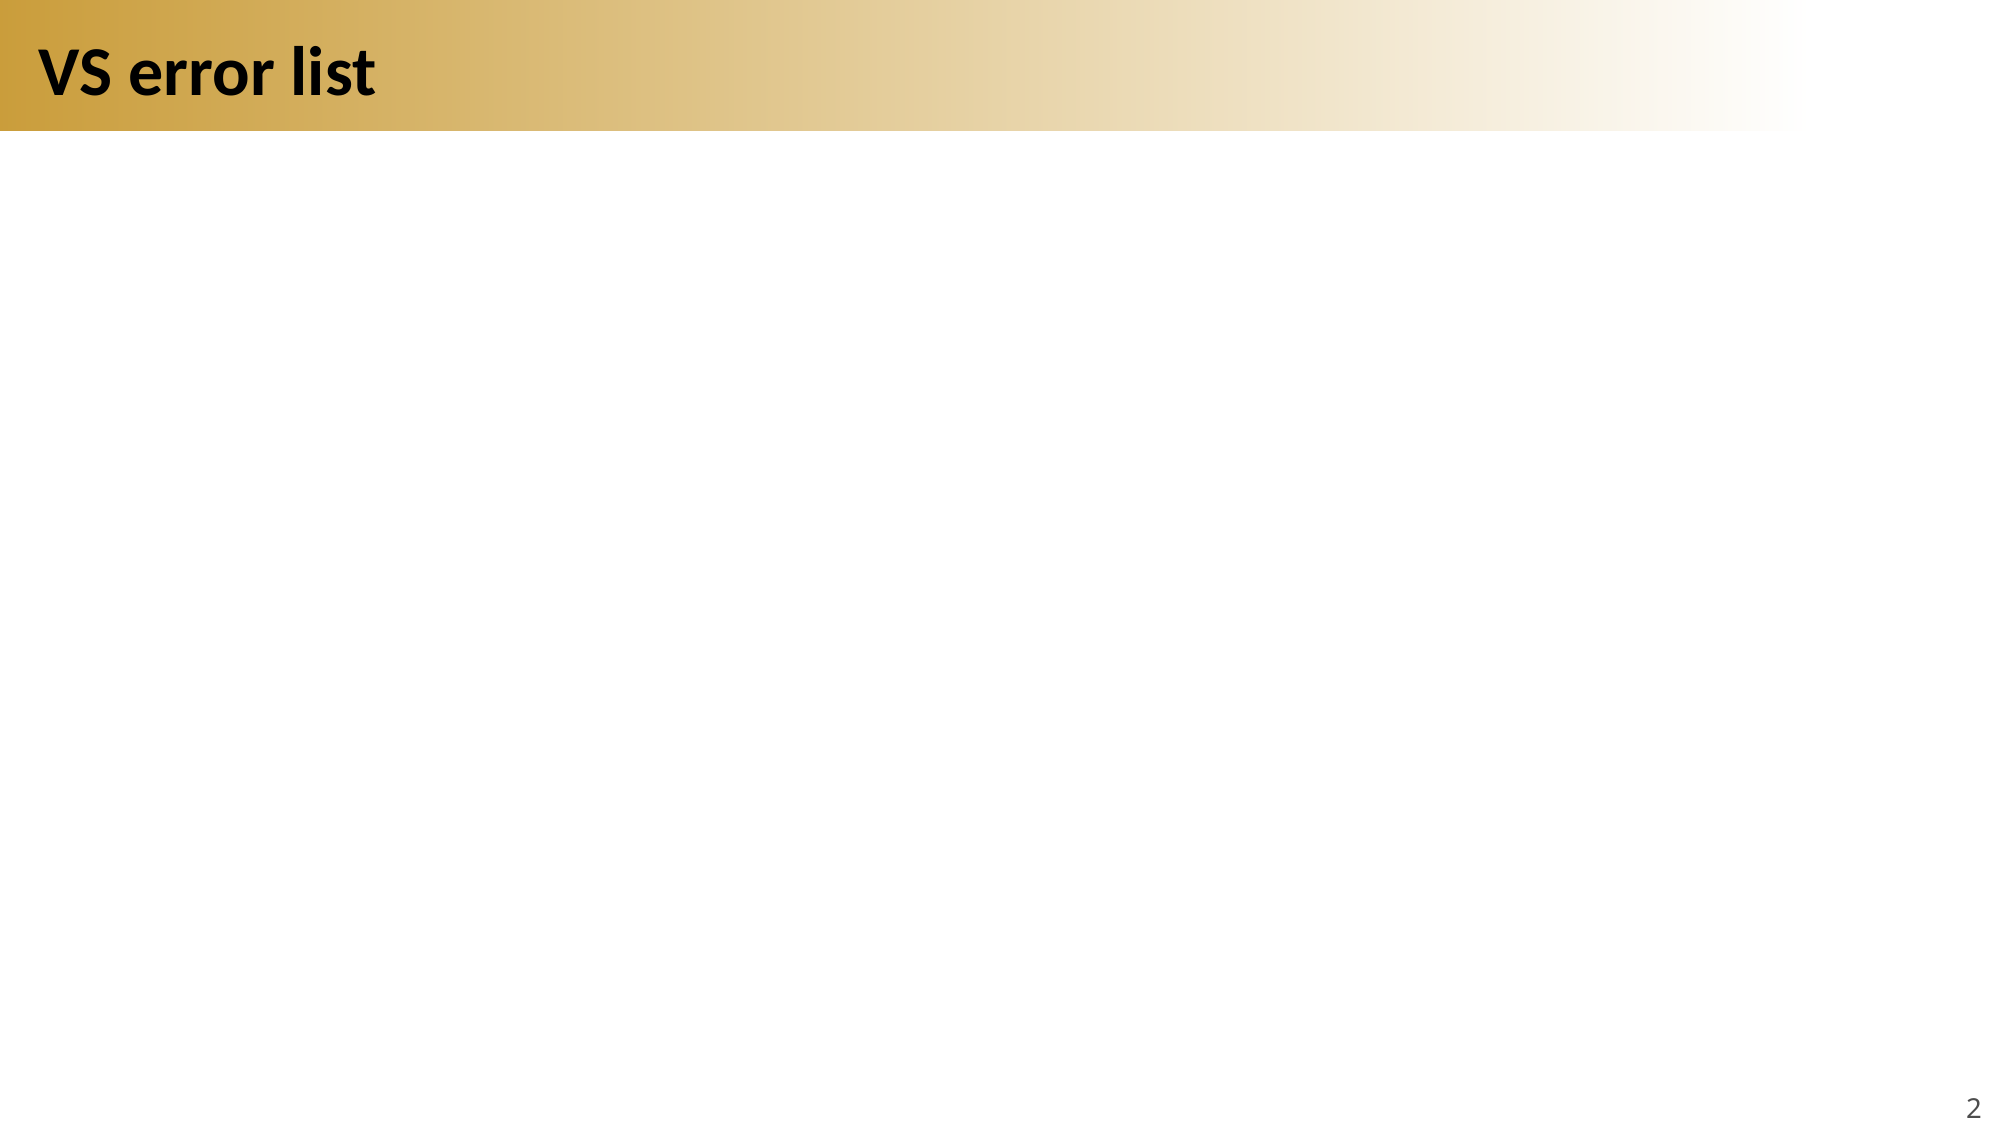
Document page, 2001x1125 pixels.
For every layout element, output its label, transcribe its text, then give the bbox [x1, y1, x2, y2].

title VS error list [39, 15, 1961, 119]
slide_number 25 [1955, 1085, 2000, 1125]
